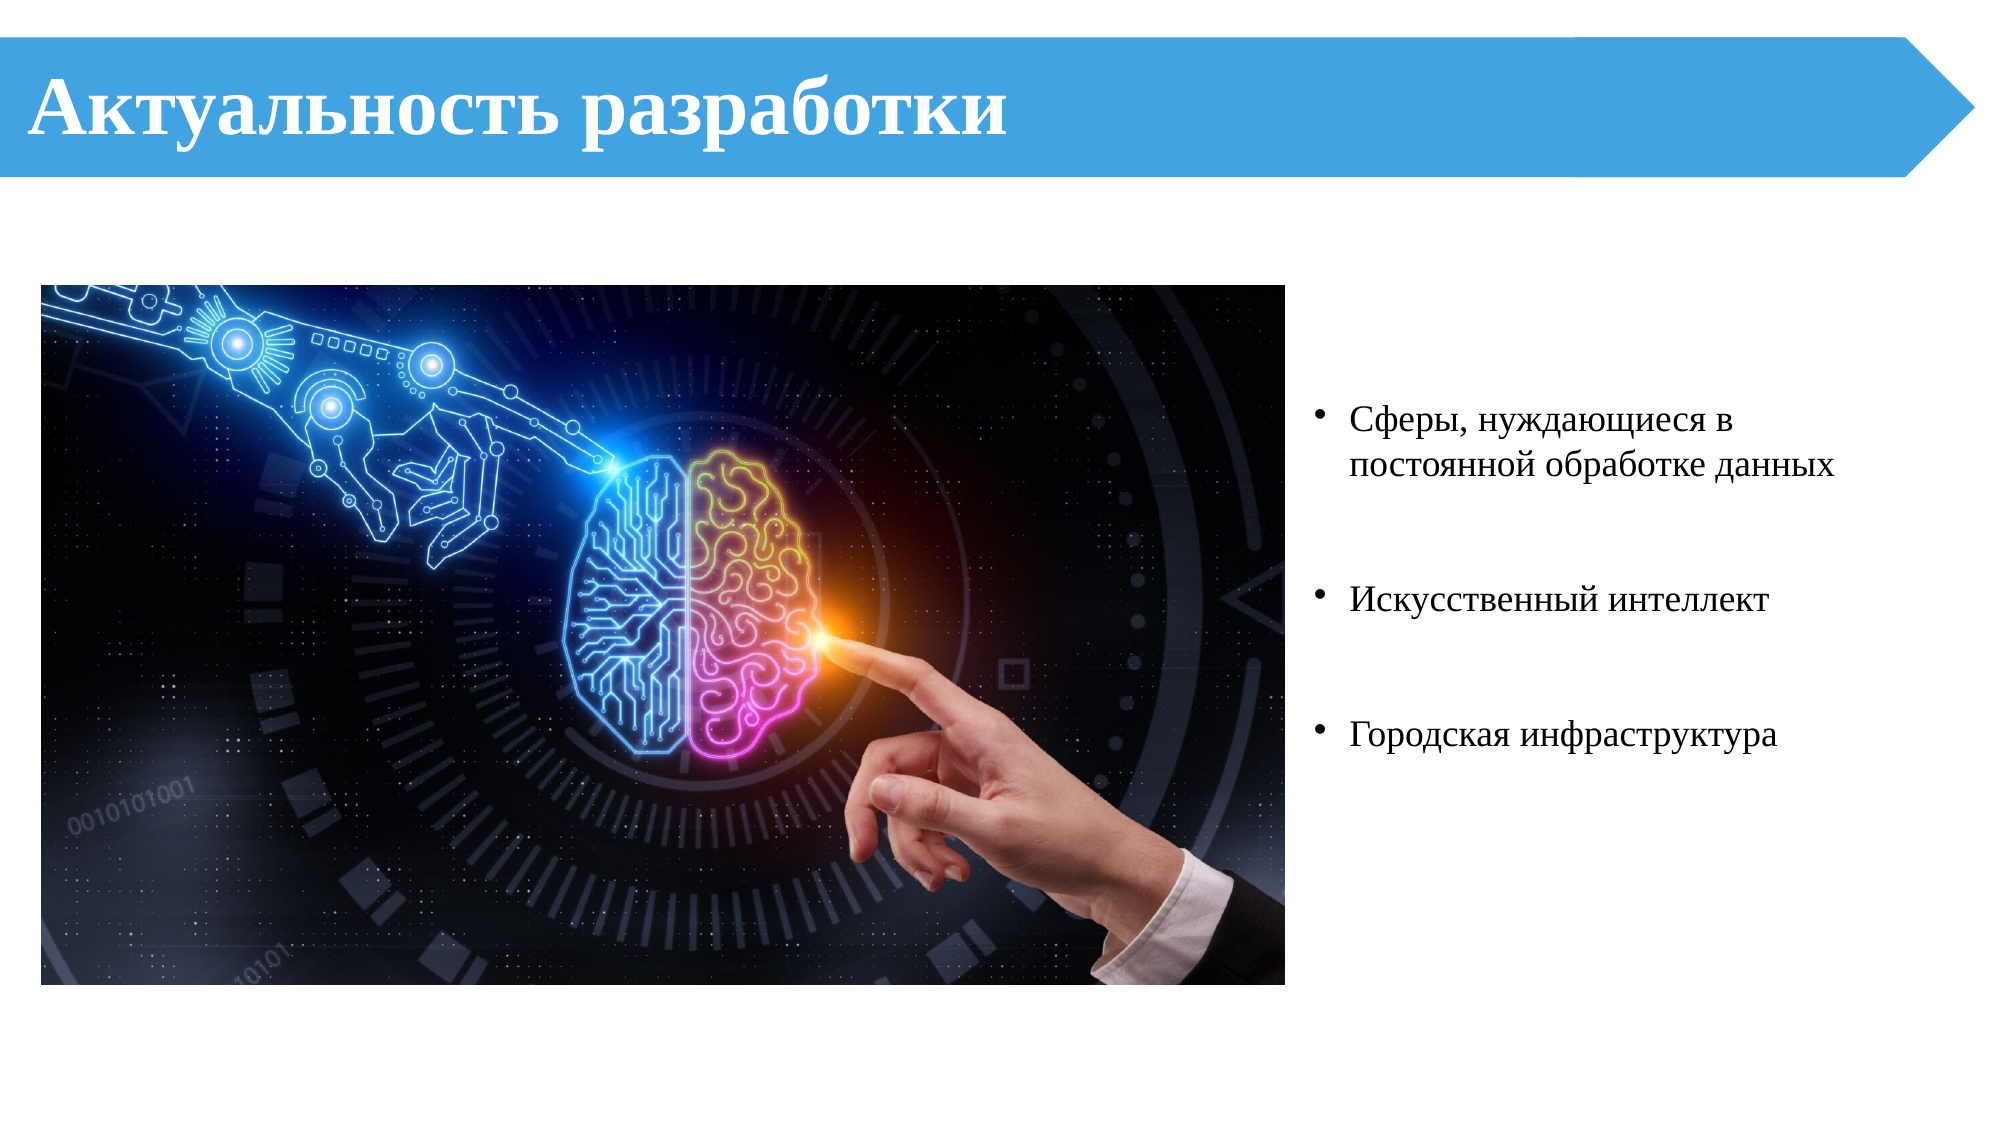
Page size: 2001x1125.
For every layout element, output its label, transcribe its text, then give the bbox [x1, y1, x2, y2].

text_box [0, 37, 1976, 178]
picture [41, 285, 1285, 985]
text_box Сферы, нуждающиеся в постоянной обработке данных Искусственный интеллект Городская инфраструктура [1299, 206, 1861, 1063]
